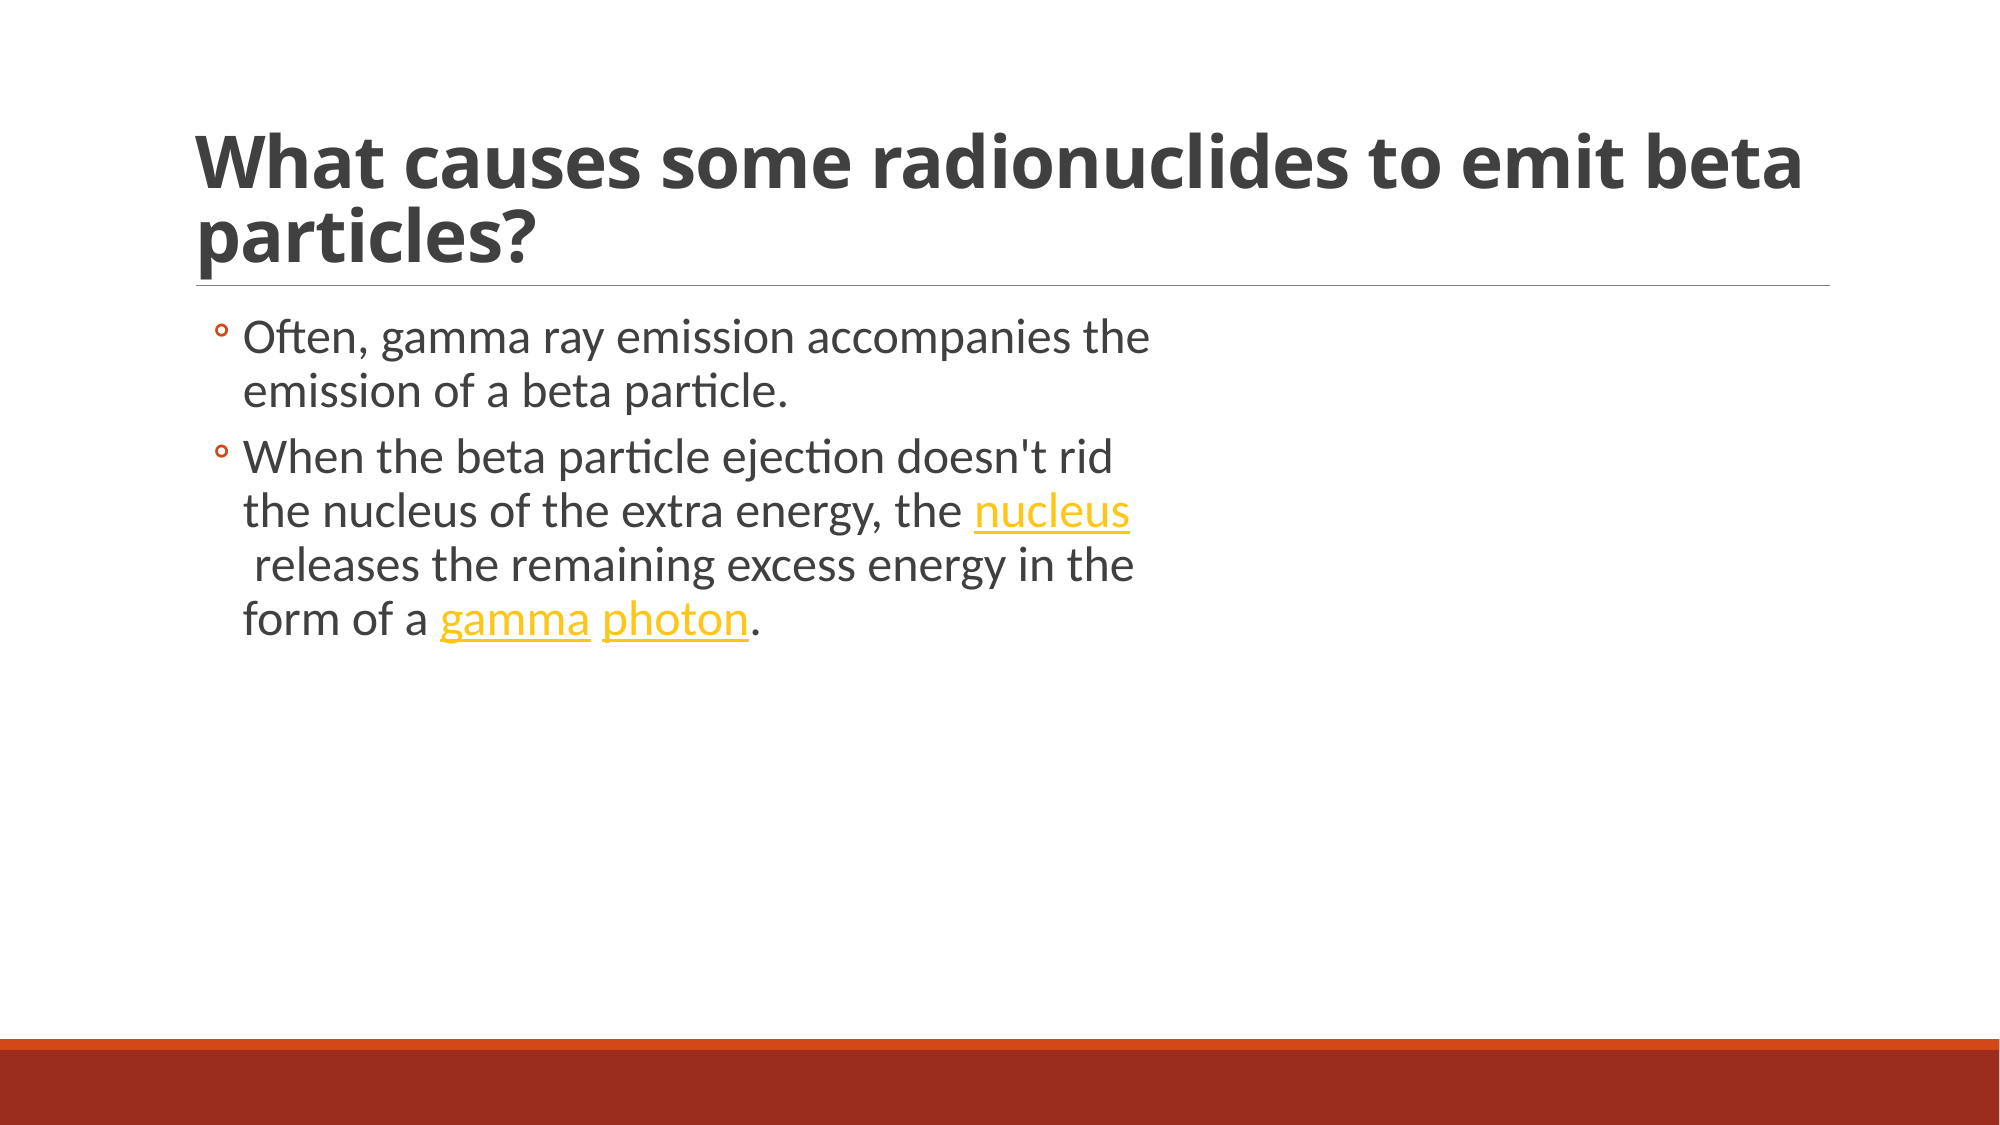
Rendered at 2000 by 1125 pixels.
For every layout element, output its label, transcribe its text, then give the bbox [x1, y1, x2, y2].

title What causes some radionuclides to emit beta particles? [179, 47, 1830, 285]
list Often, gamma ray emission accompanies the emission of a beta particle. When the beta particle ejection doesn't rid the nucleus of the extra energy, the nucleus releases the remaining excess energy in the form of a gamma photon. [179, 302, 1177, 963]
